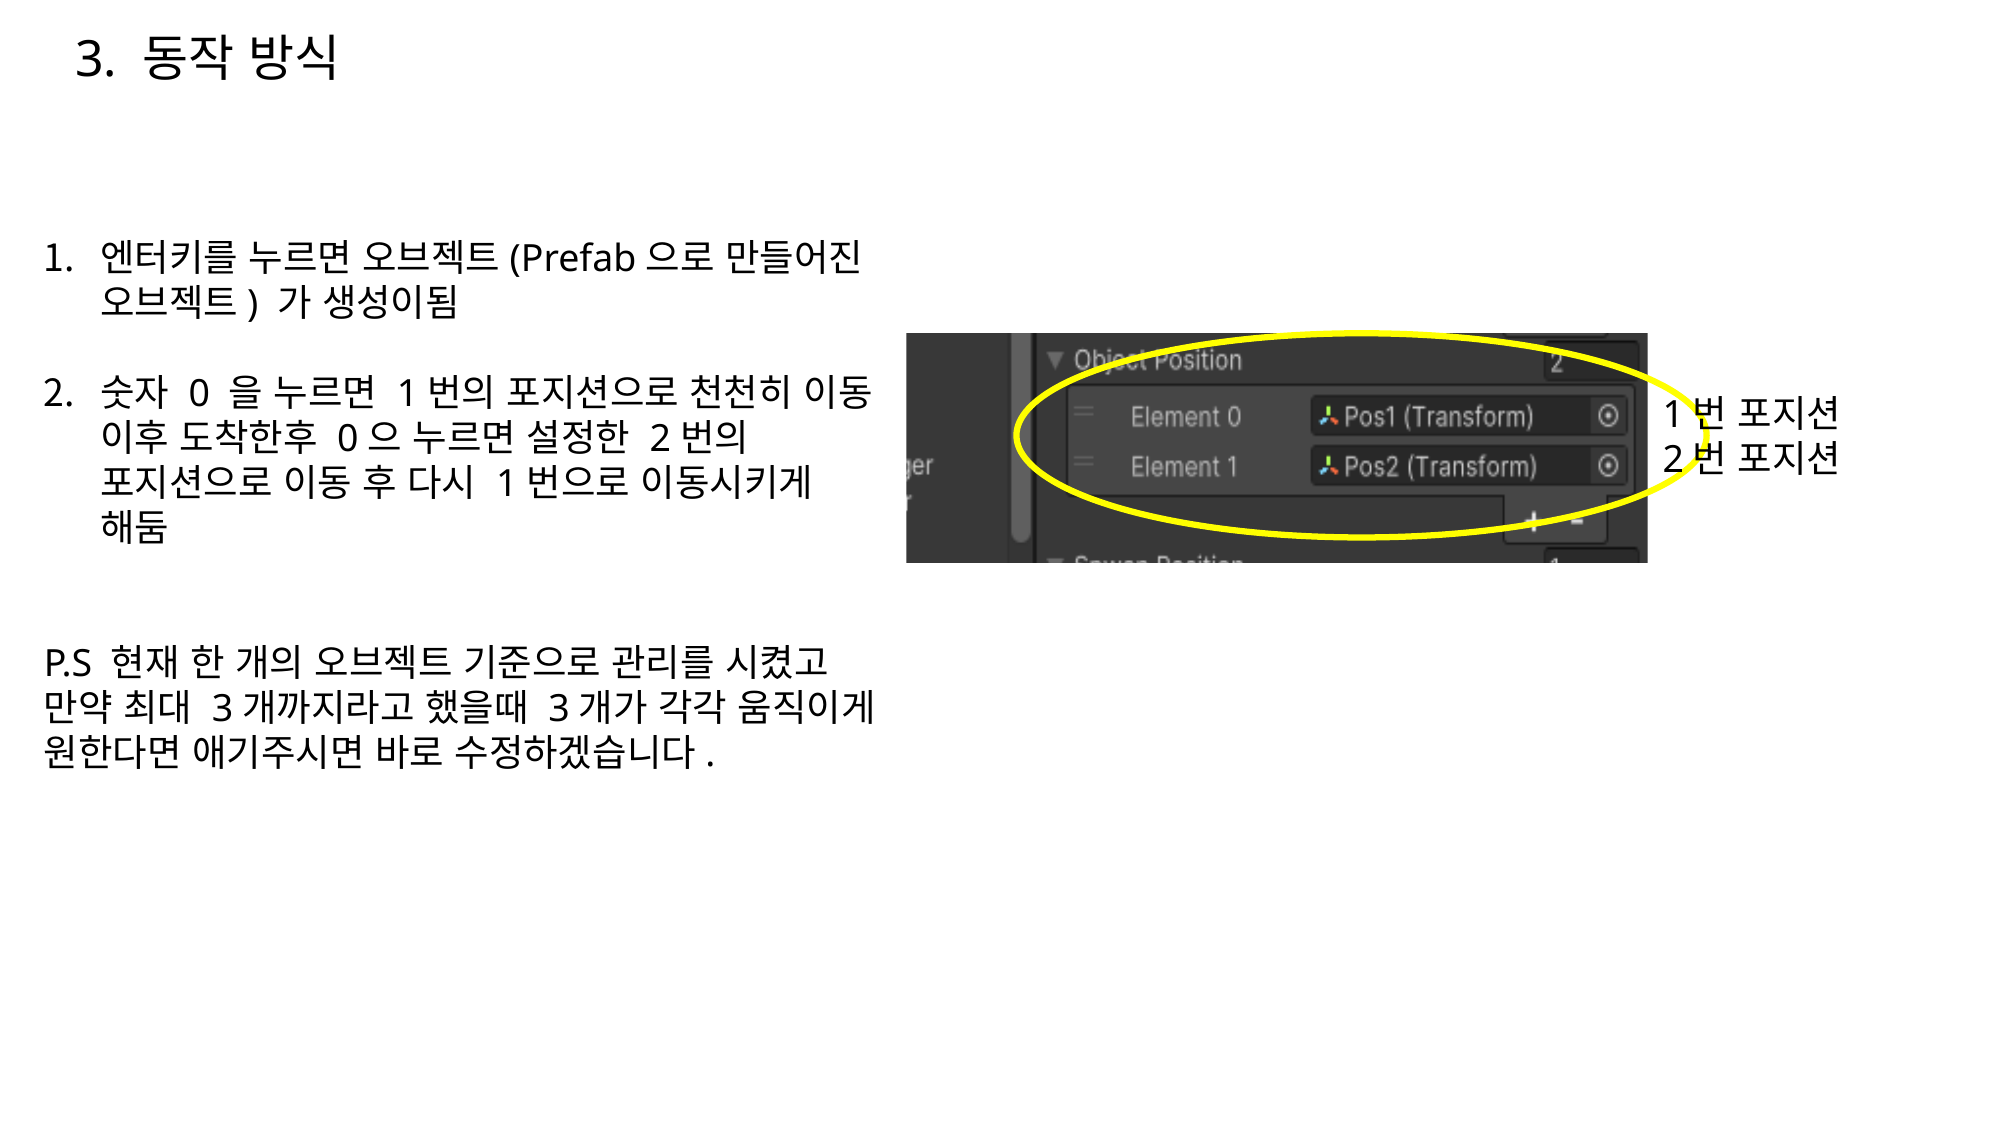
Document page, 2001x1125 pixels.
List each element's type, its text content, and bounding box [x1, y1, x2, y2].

picture [906, 333, 1648, 563]
text_box 3. 동작 방식 [60, 19, 356, 94]
text_box [1648, 377, 1659, 382]
text_box 엔터키를 누르면 오브젝트(Prefab으로 만들어진 오브젝트) 가 생성이됨 숫자 0 을 누르면 1번의 포지션으로 천천히 이동 이후 도착한후 0으 누르면 설정한 2번의 포지션으로 이동 후 다시 1번으로 이동시키게 해둠 P.S 현재 한 개의 오브젝트 기준으로 관리를 시켰고 만약 최대 3개까지라고 했을때 3개가 각각 움직이게 원한다면 애기주시면 바로 수정하겠습니다. [29, 227, 907, 782]
text_box 1번 포지션 2번 포지션 [1648, 382, 2000, 488]
text_box [1648, 488, 1660, 494]
